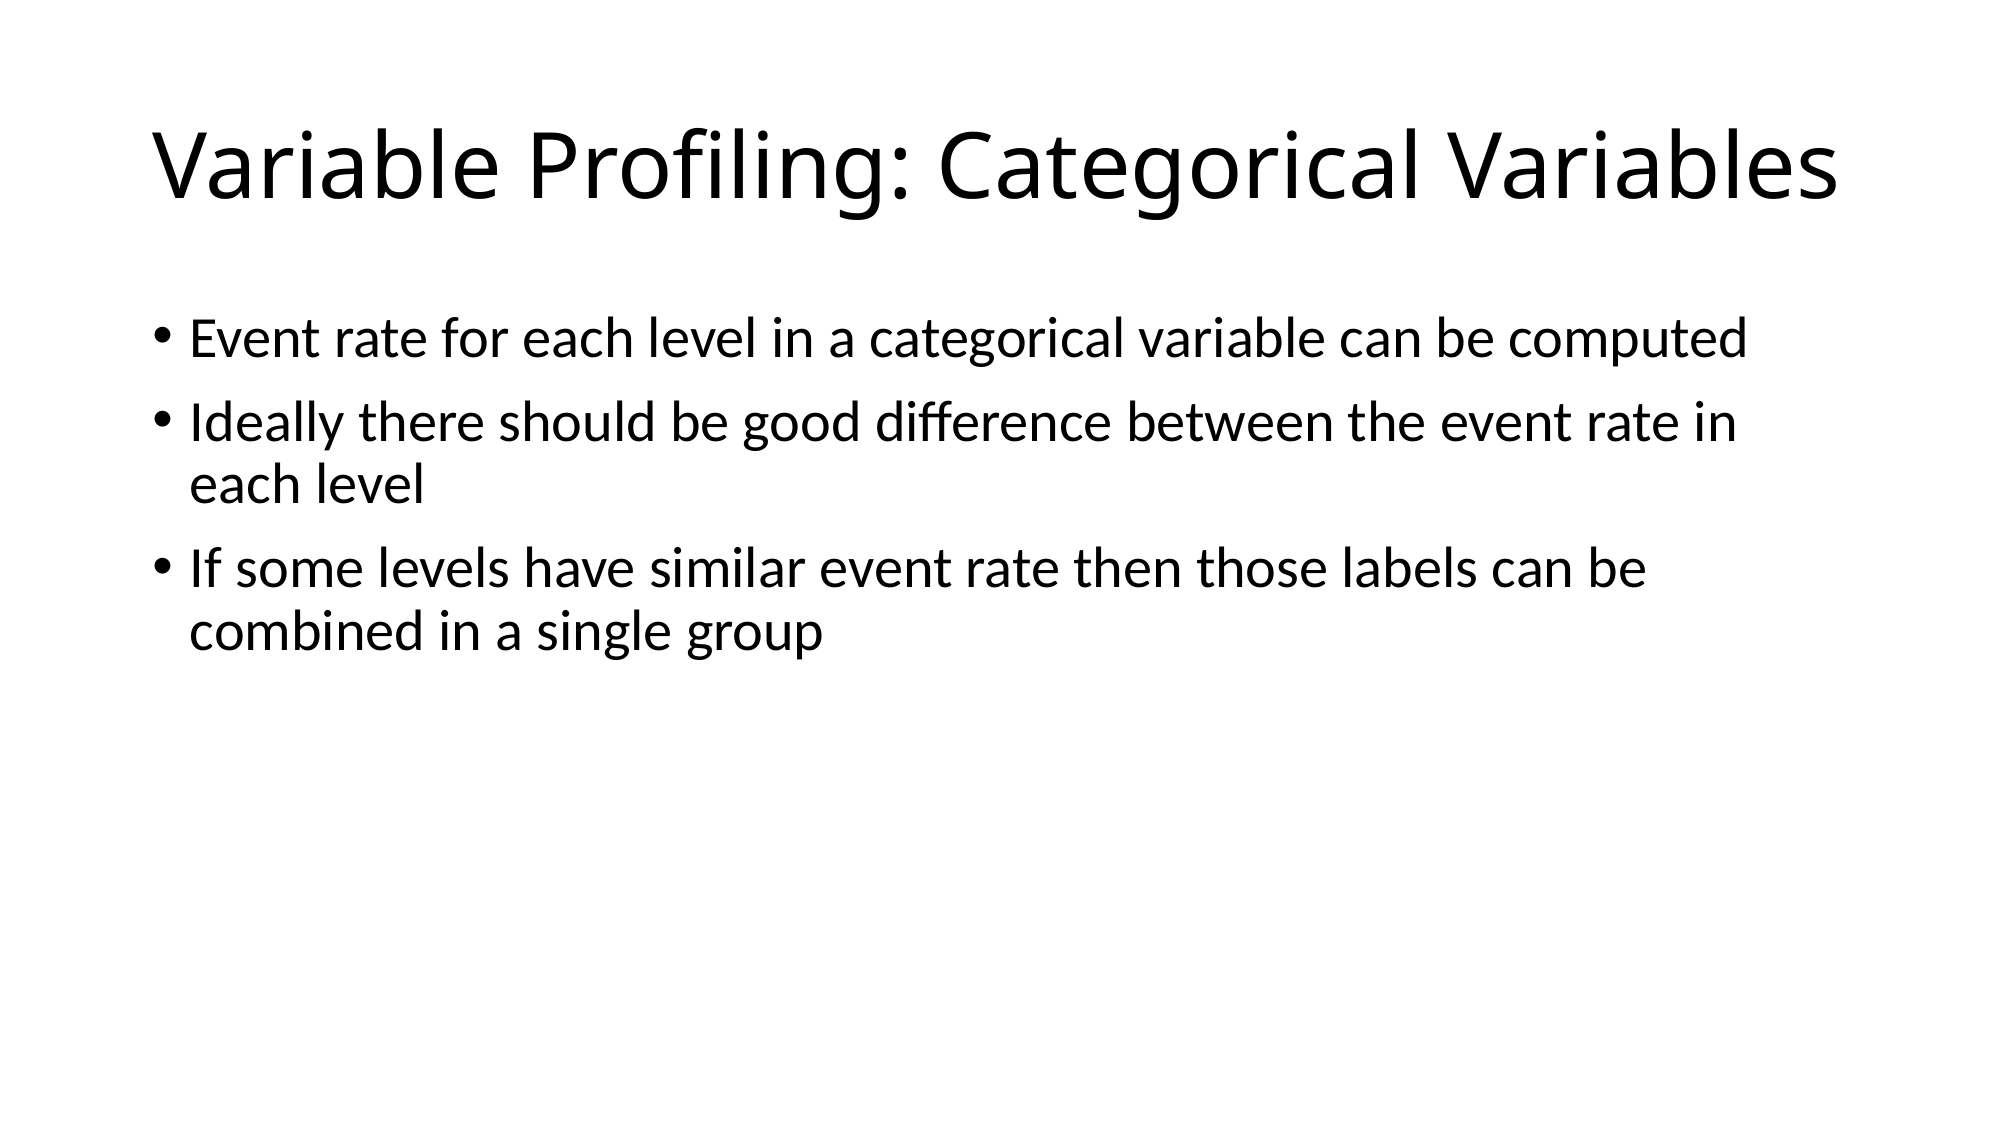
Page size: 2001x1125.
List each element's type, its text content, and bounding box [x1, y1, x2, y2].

title Variable Profiling: Categorical Variables [137, 59, 1863, 278]
list Event rate for each level in a categorical variable can be computed Ideally there should be good difference between the event rate in each level If some levels have similar event rate then those labels can be combined in a single group [137, 299, 1863, 1014]
